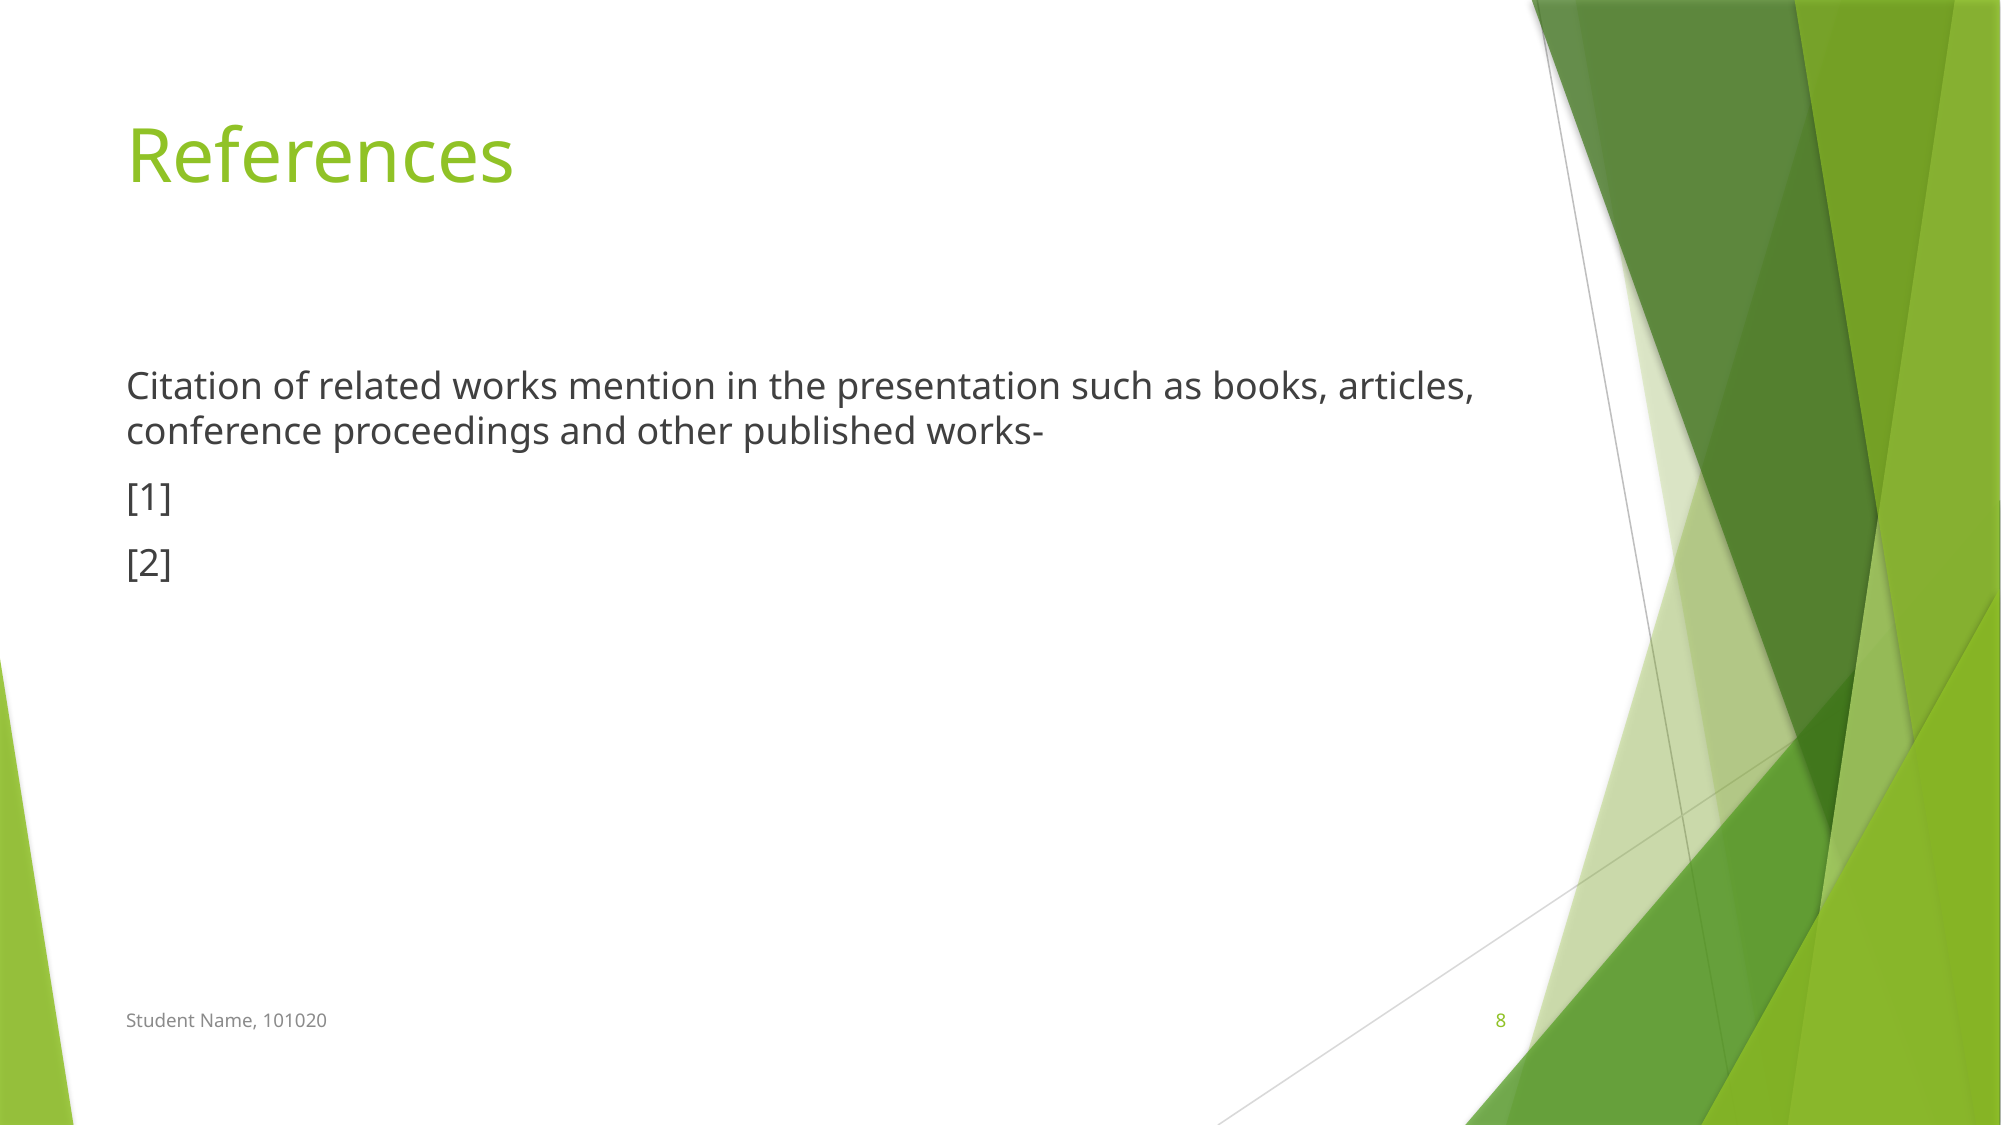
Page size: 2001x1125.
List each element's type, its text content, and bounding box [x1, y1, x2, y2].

slide_number 8 [1409, 991, 1522, 1051]
title References [111, 99, 1522, 317]
list Citation of related works mention in the presentation such as books, articles, conference proceedings and other published works- [1] [2] [111, 354, 1522, 992]
footer Student Name, 101020 [111, 991, 1145, 1051]
